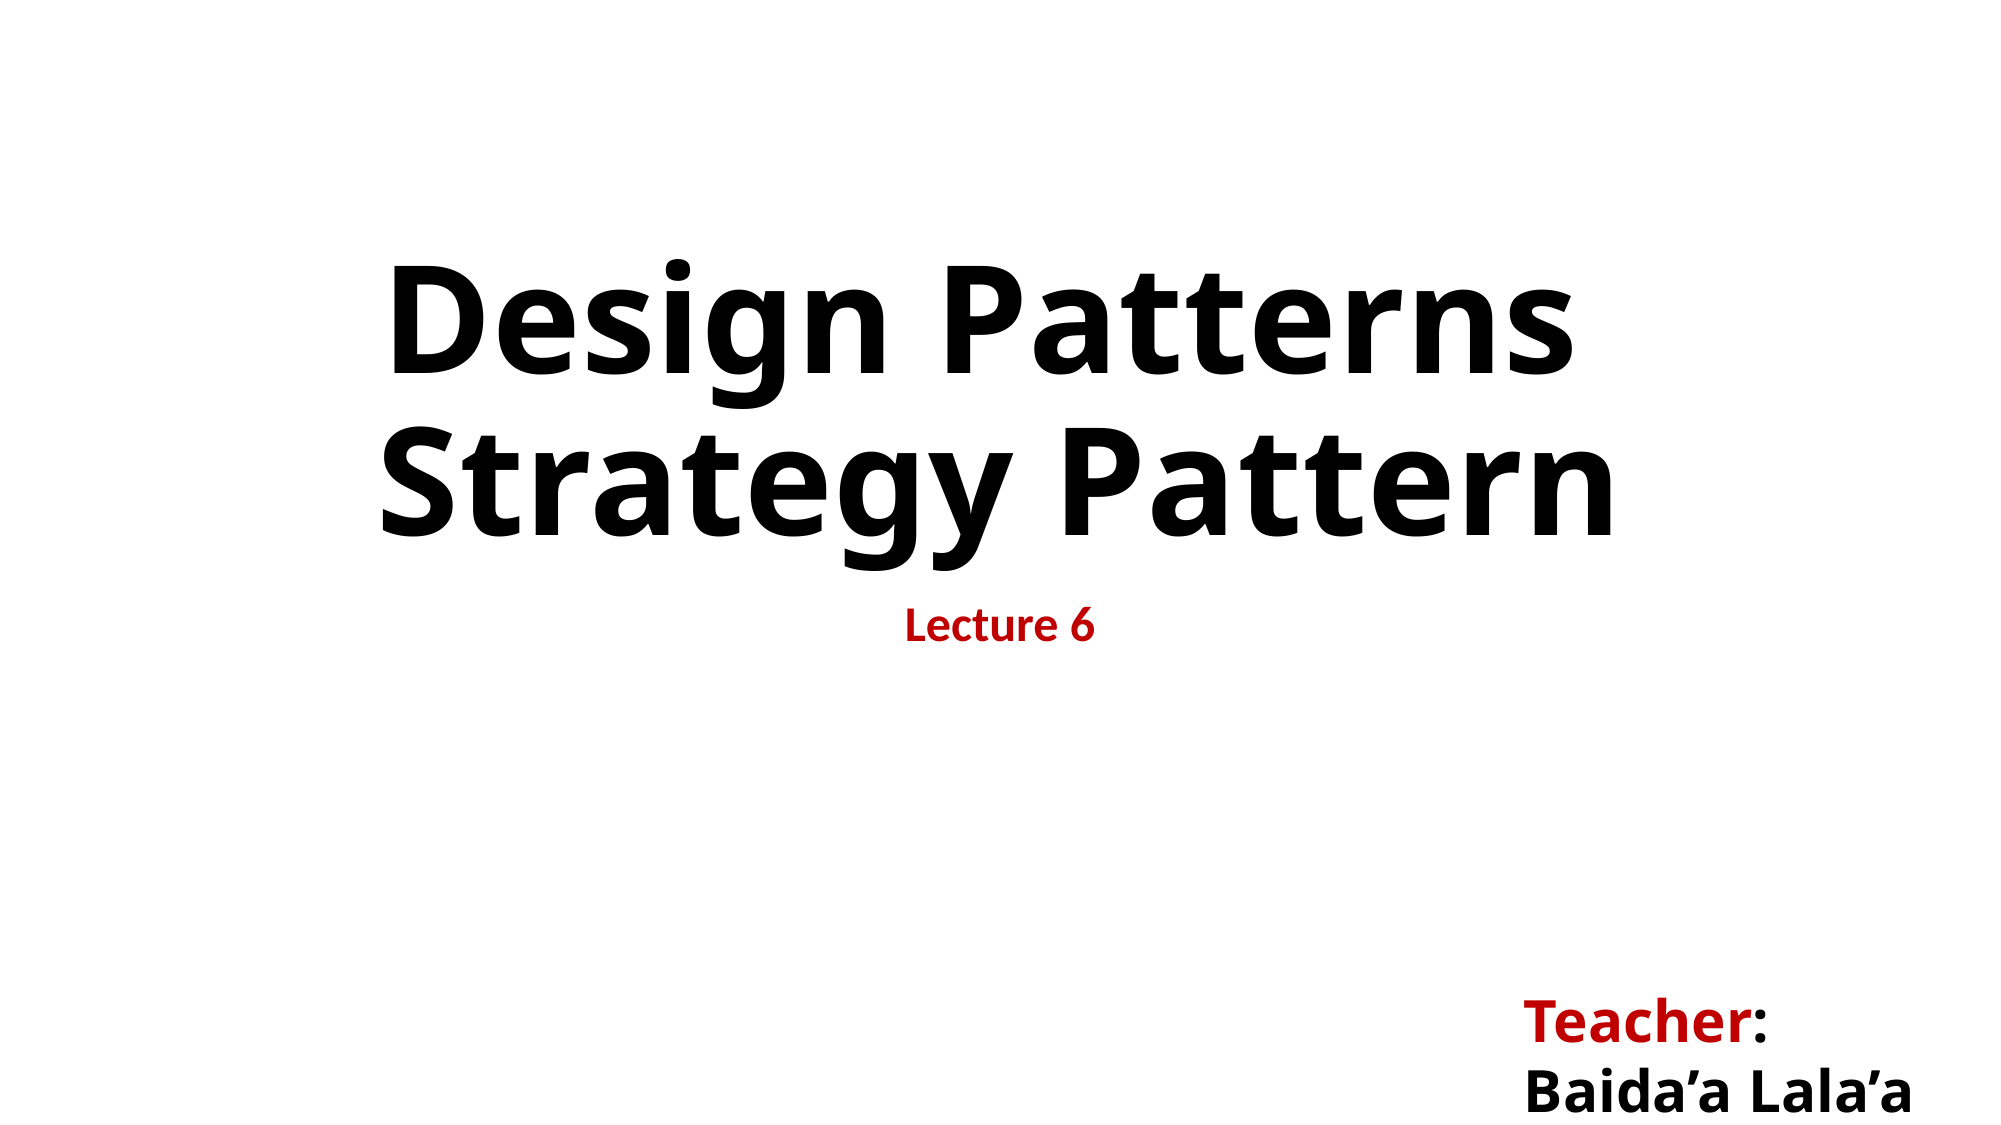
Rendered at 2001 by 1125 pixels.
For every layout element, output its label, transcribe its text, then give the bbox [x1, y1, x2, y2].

subtitle Lecture 6 [249, 590, 1750, 863]
title Design Patterns Strategy Pattern [249, 184, 1750, 576]
text_box Teacher: Baida’a Lala’a [1509, 977, 1991, 1125]
